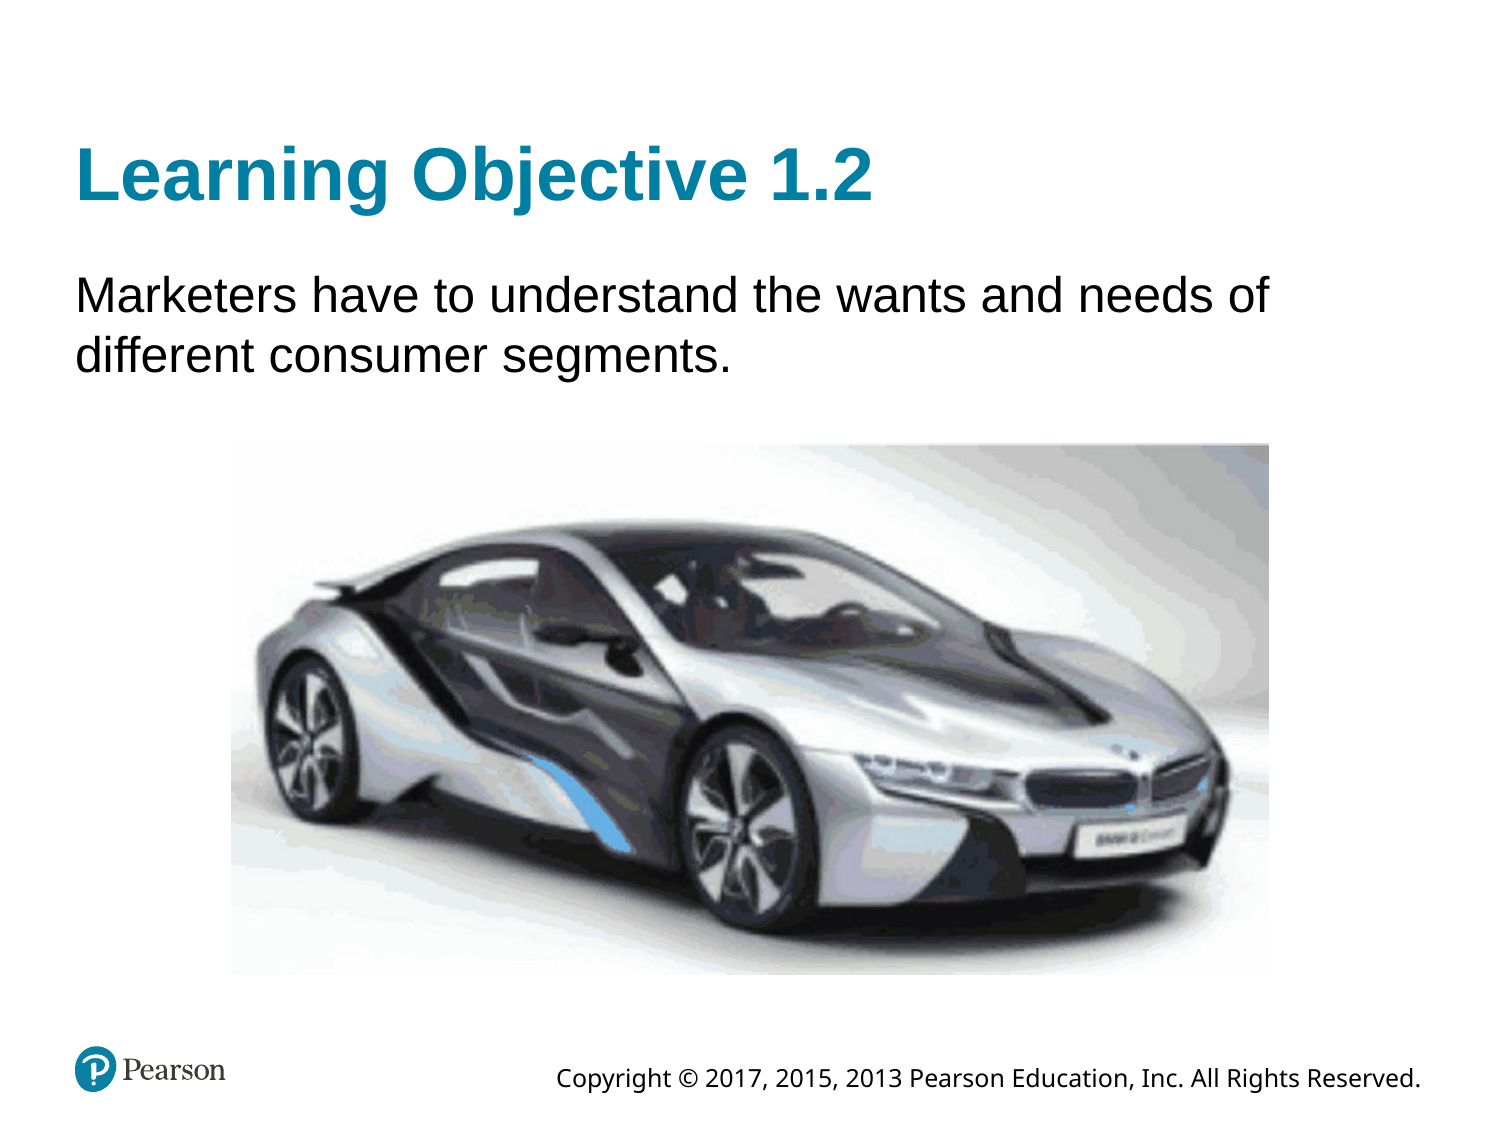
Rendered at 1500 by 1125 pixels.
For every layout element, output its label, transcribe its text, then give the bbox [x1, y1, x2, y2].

picture [230, 443, 1270, 976]
title Learning Objective 1.2 [75, 35, 1425, 216]
list Marketers have to understand the wants and needs of different consumer segments. [75, 262, 1425, 388]
